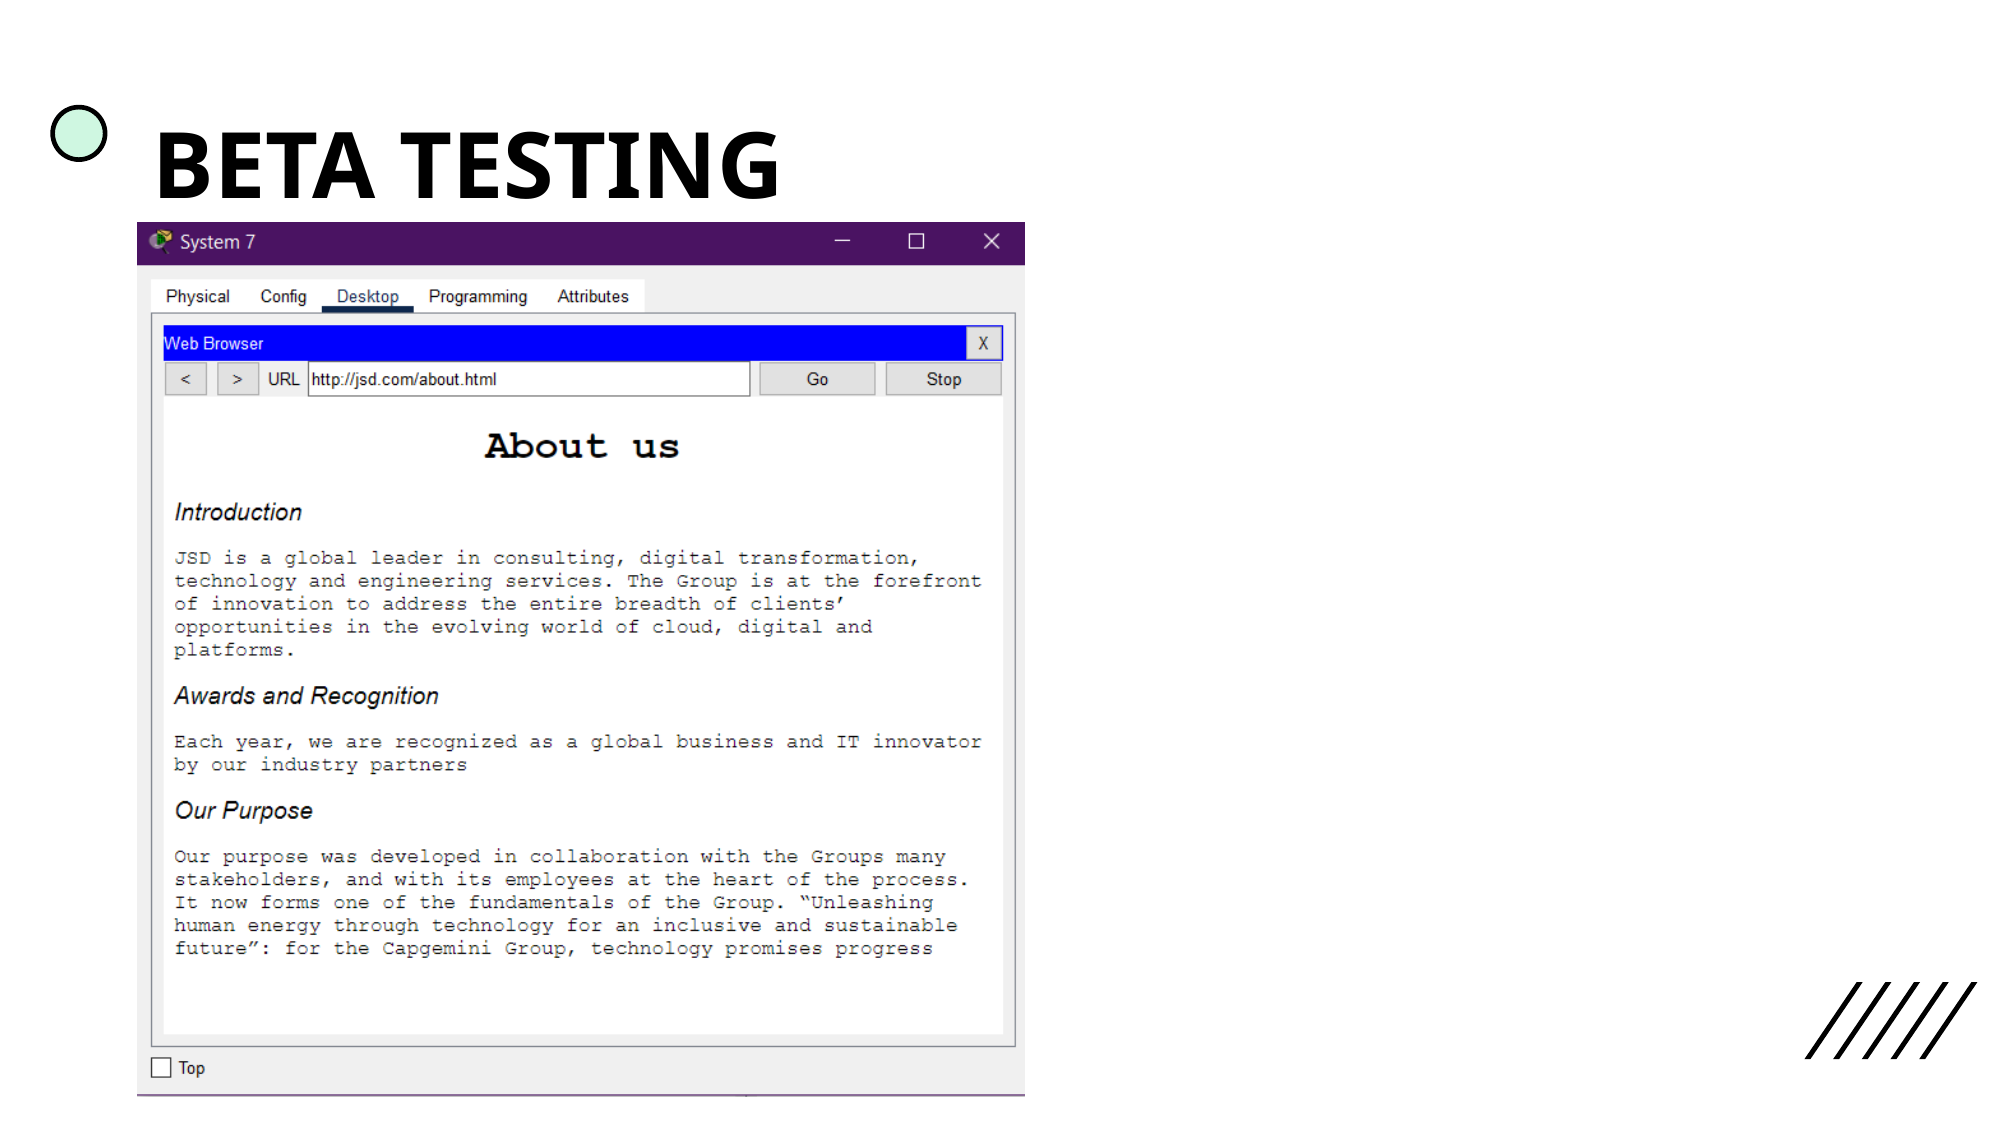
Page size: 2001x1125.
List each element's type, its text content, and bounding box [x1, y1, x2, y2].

title BETA TESTING [137, 59, 1863, 278]
picture [137, 222, 1025, 1097]
